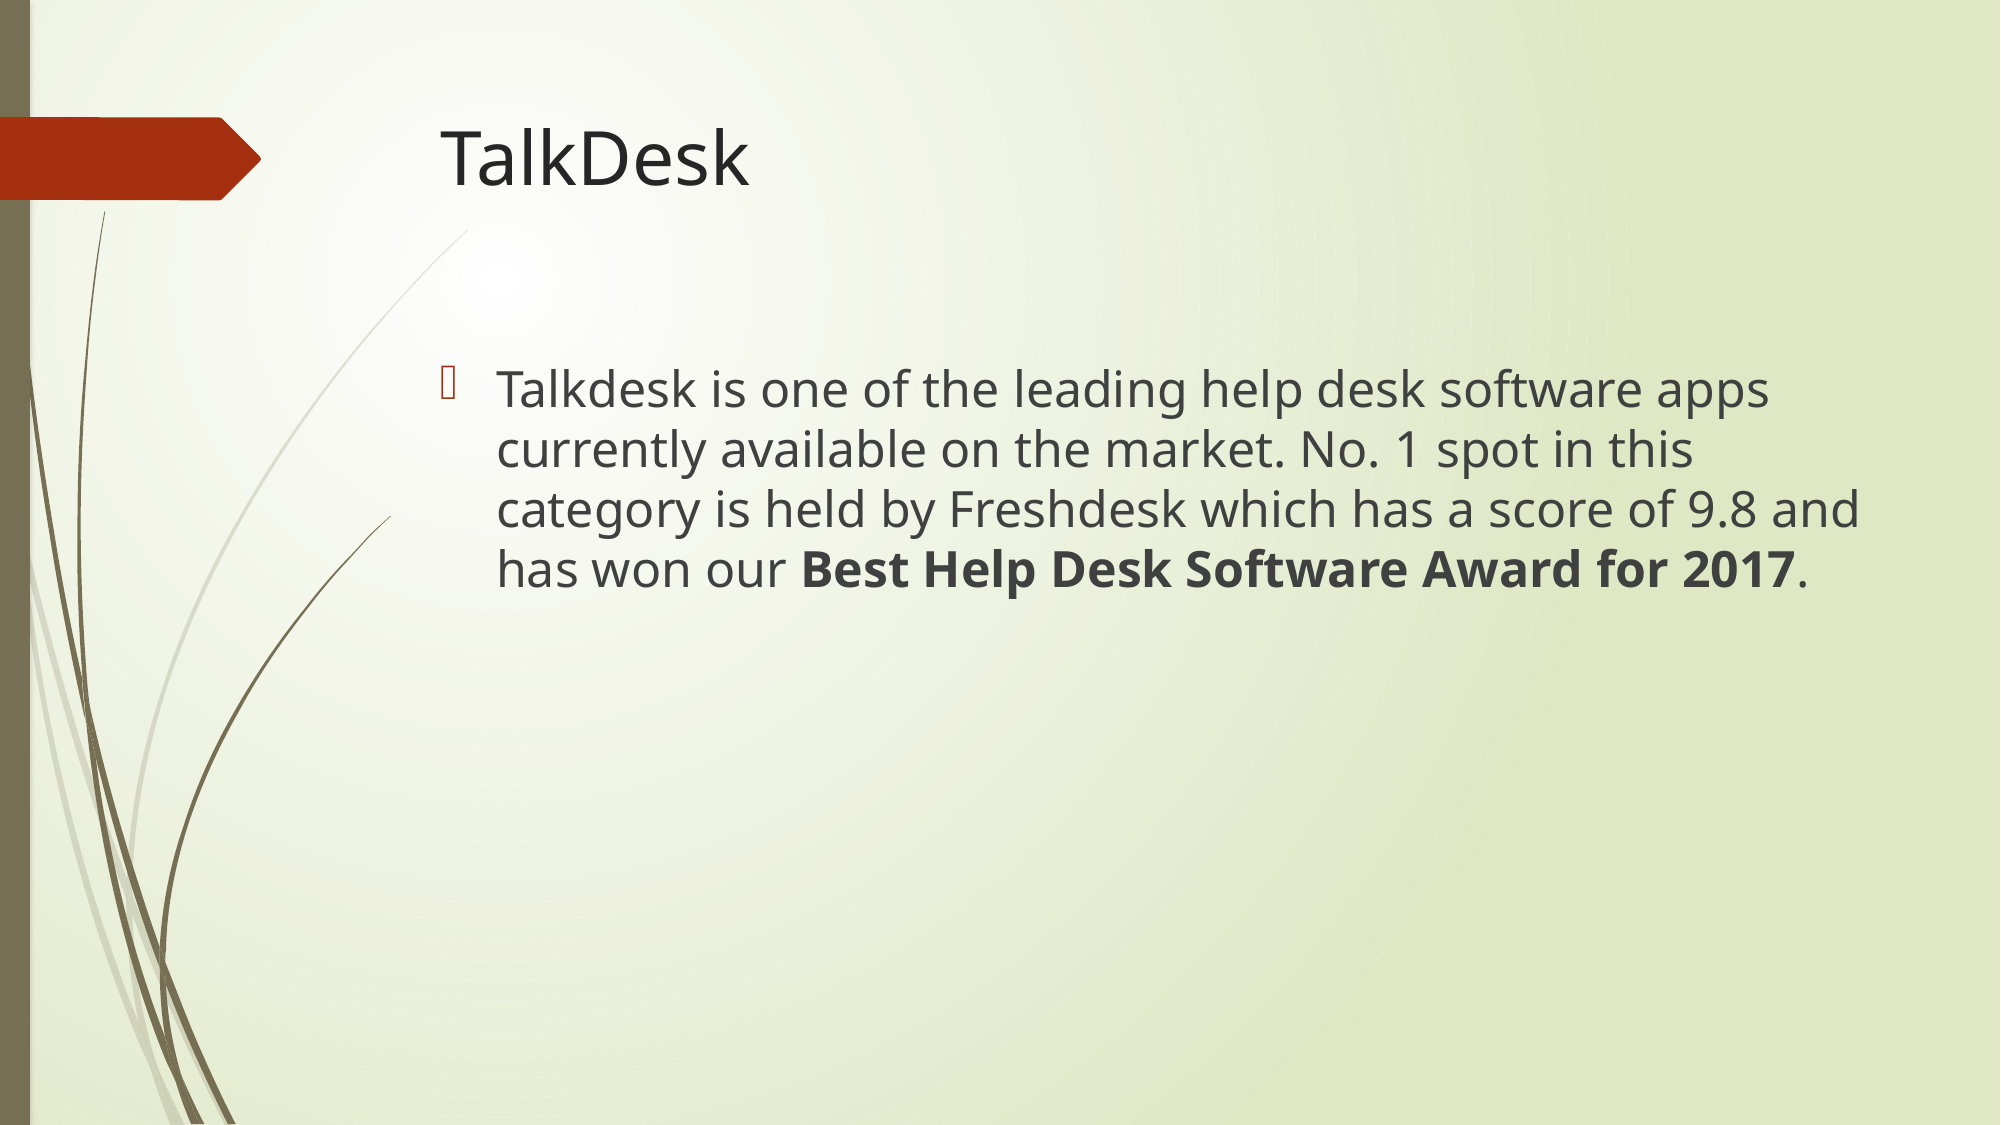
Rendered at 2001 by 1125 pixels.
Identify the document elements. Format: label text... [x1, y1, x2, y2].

list Talkdesk is one of the leading help desk software apps currently available on the market. No. 1 spot in this category is held by Freshdesk which has a score of 9.8 and has won our Best Help Desk Software Award for 2017. [424, 350, 1888, 970]
title TalkDesk [425, 102, 1888, 313]
